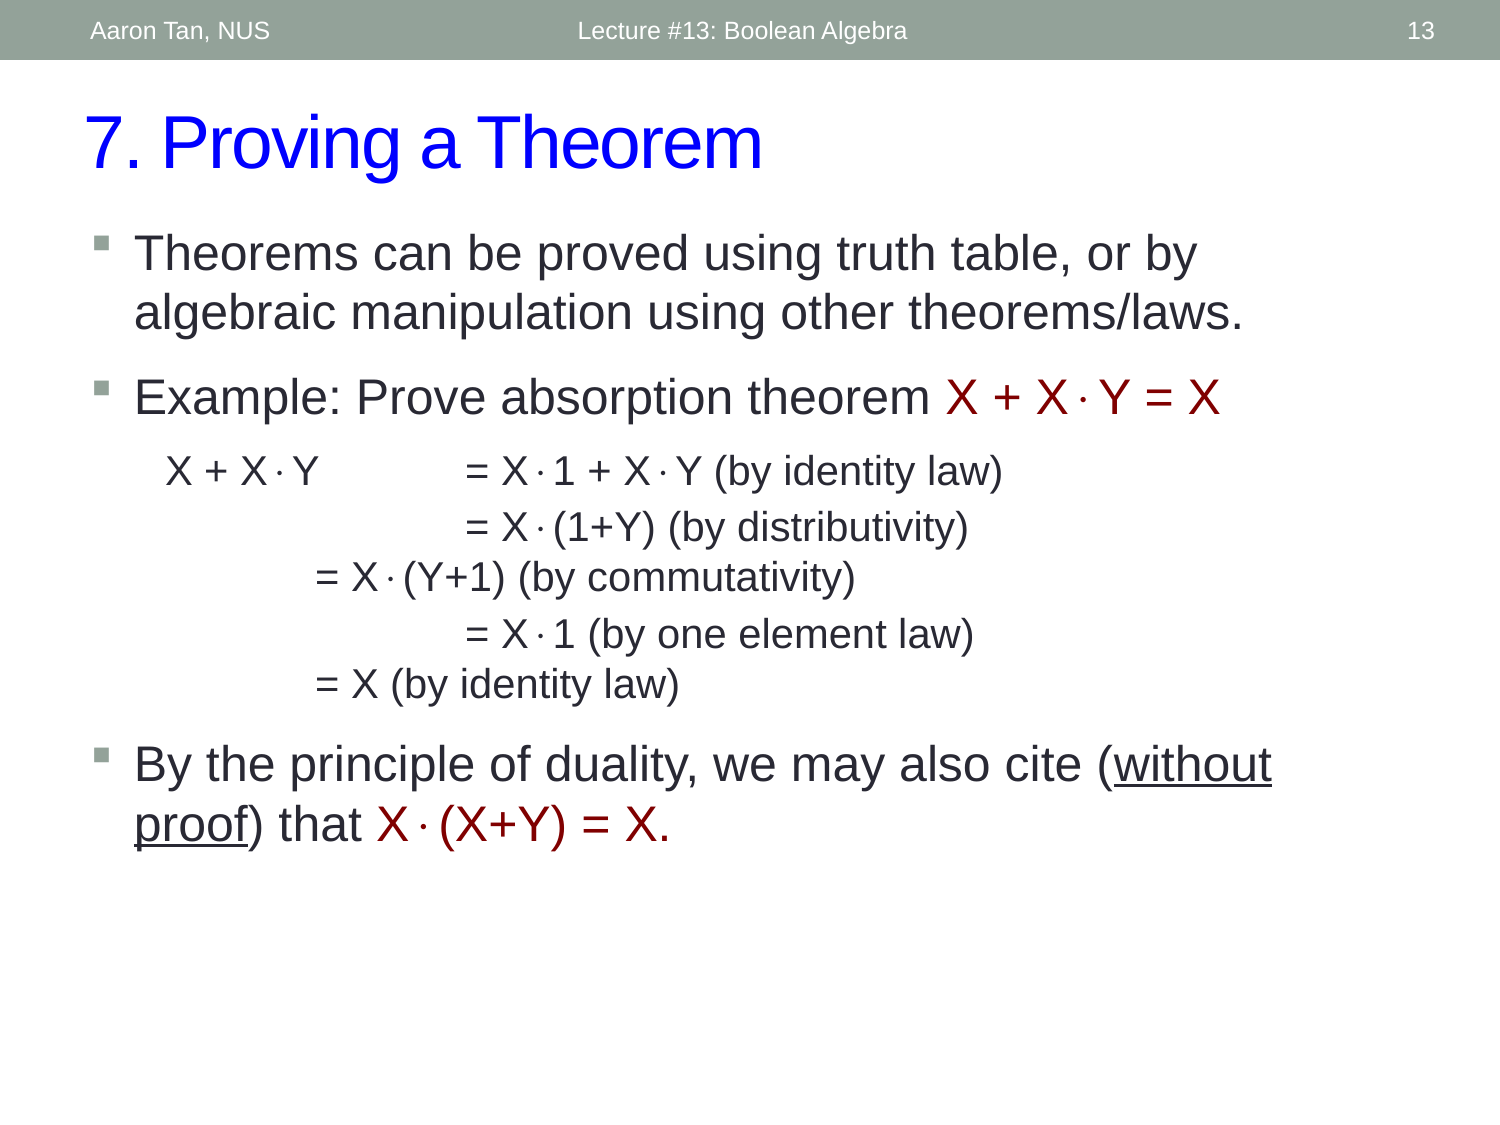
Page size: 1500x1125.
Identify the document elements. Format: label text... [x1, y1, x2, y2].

slide_number Aaron Tan, NUS [75, 3, 550, 57]
footer Lecture #13: Boolean Algebra [562, 3, 1238, 57]
title 7. Proving a Theorem [68, 86, 1429, 192]
text_box Theorems can be proved using truth table, or by algebraic manipulation using other theorems/laws. Example: Prove absorption theorem X + XY = X X + XY = X1 + XY (by identity law) = X(1+Y) (by distributivity) = X(Y+1) (by commutativity) = X1 (by one element law) = X (by identity law) By the principle of duality, we may also cite (without proof) that X(X+Y) = X. [74, 212, 1425, 1006]
slide_number 13 [1308, 3, 1450, 57]
